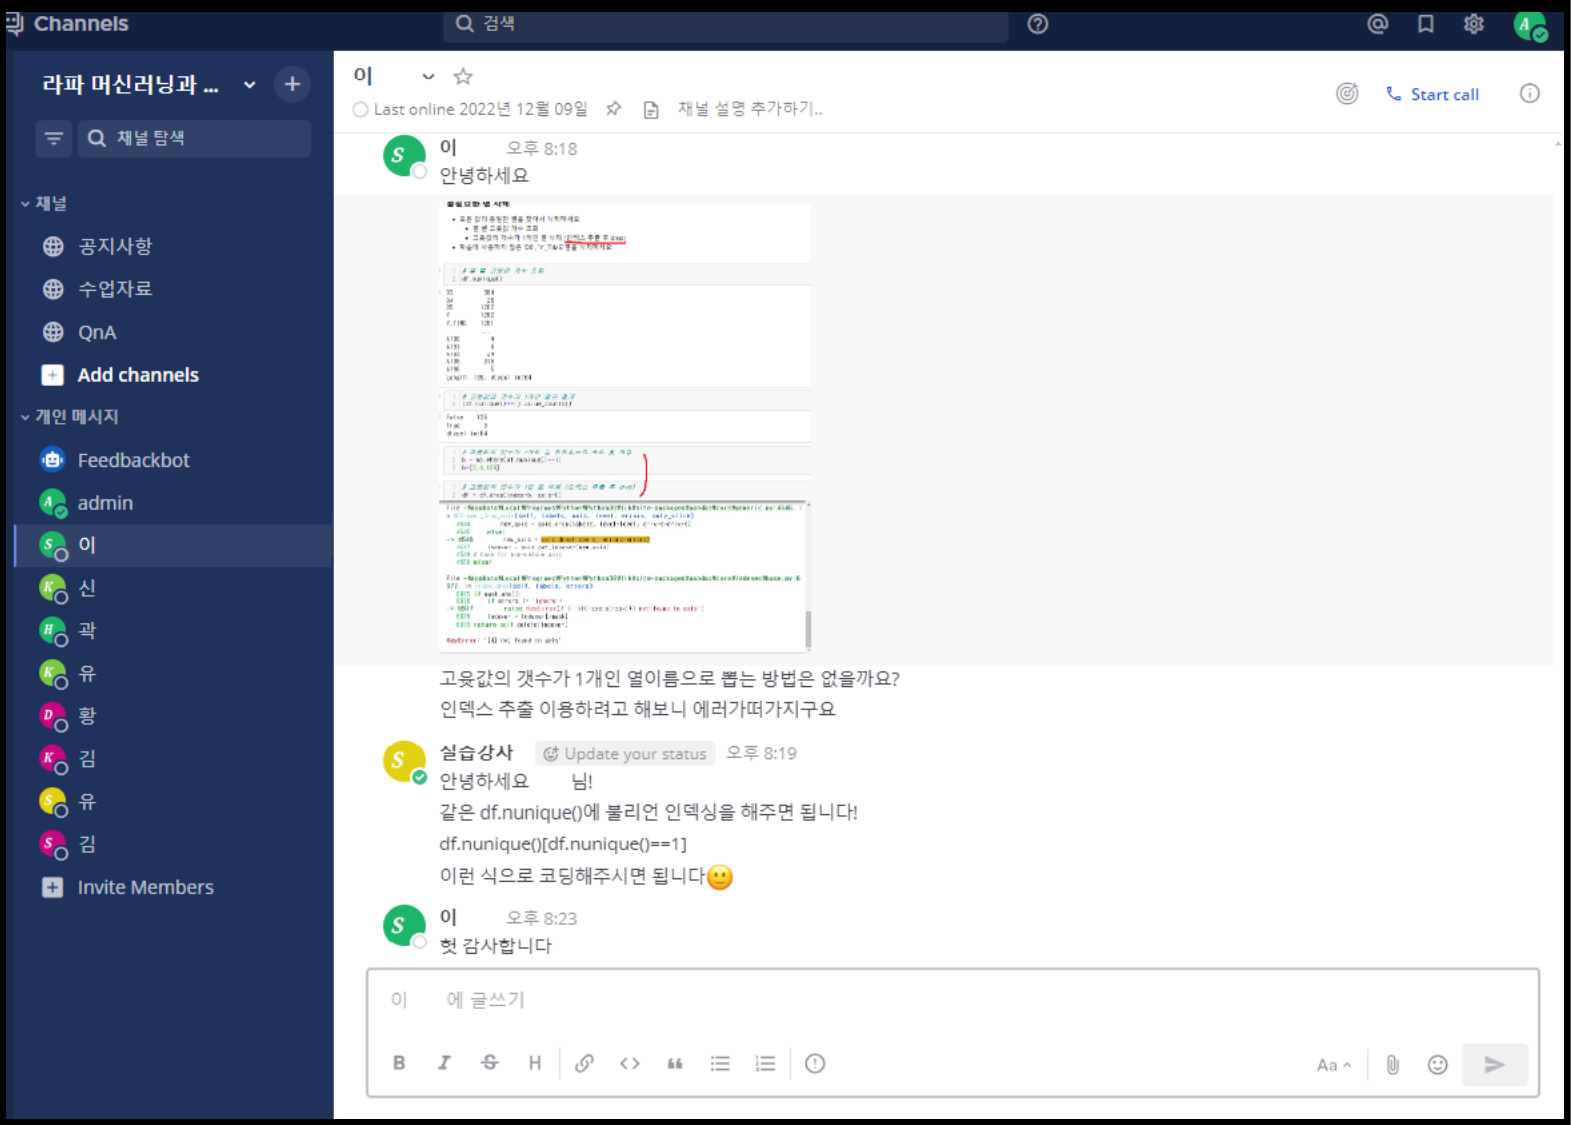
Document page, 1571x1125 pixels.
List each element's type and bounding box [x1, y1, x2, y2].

text_box [0, 0, 1571, 1125]
